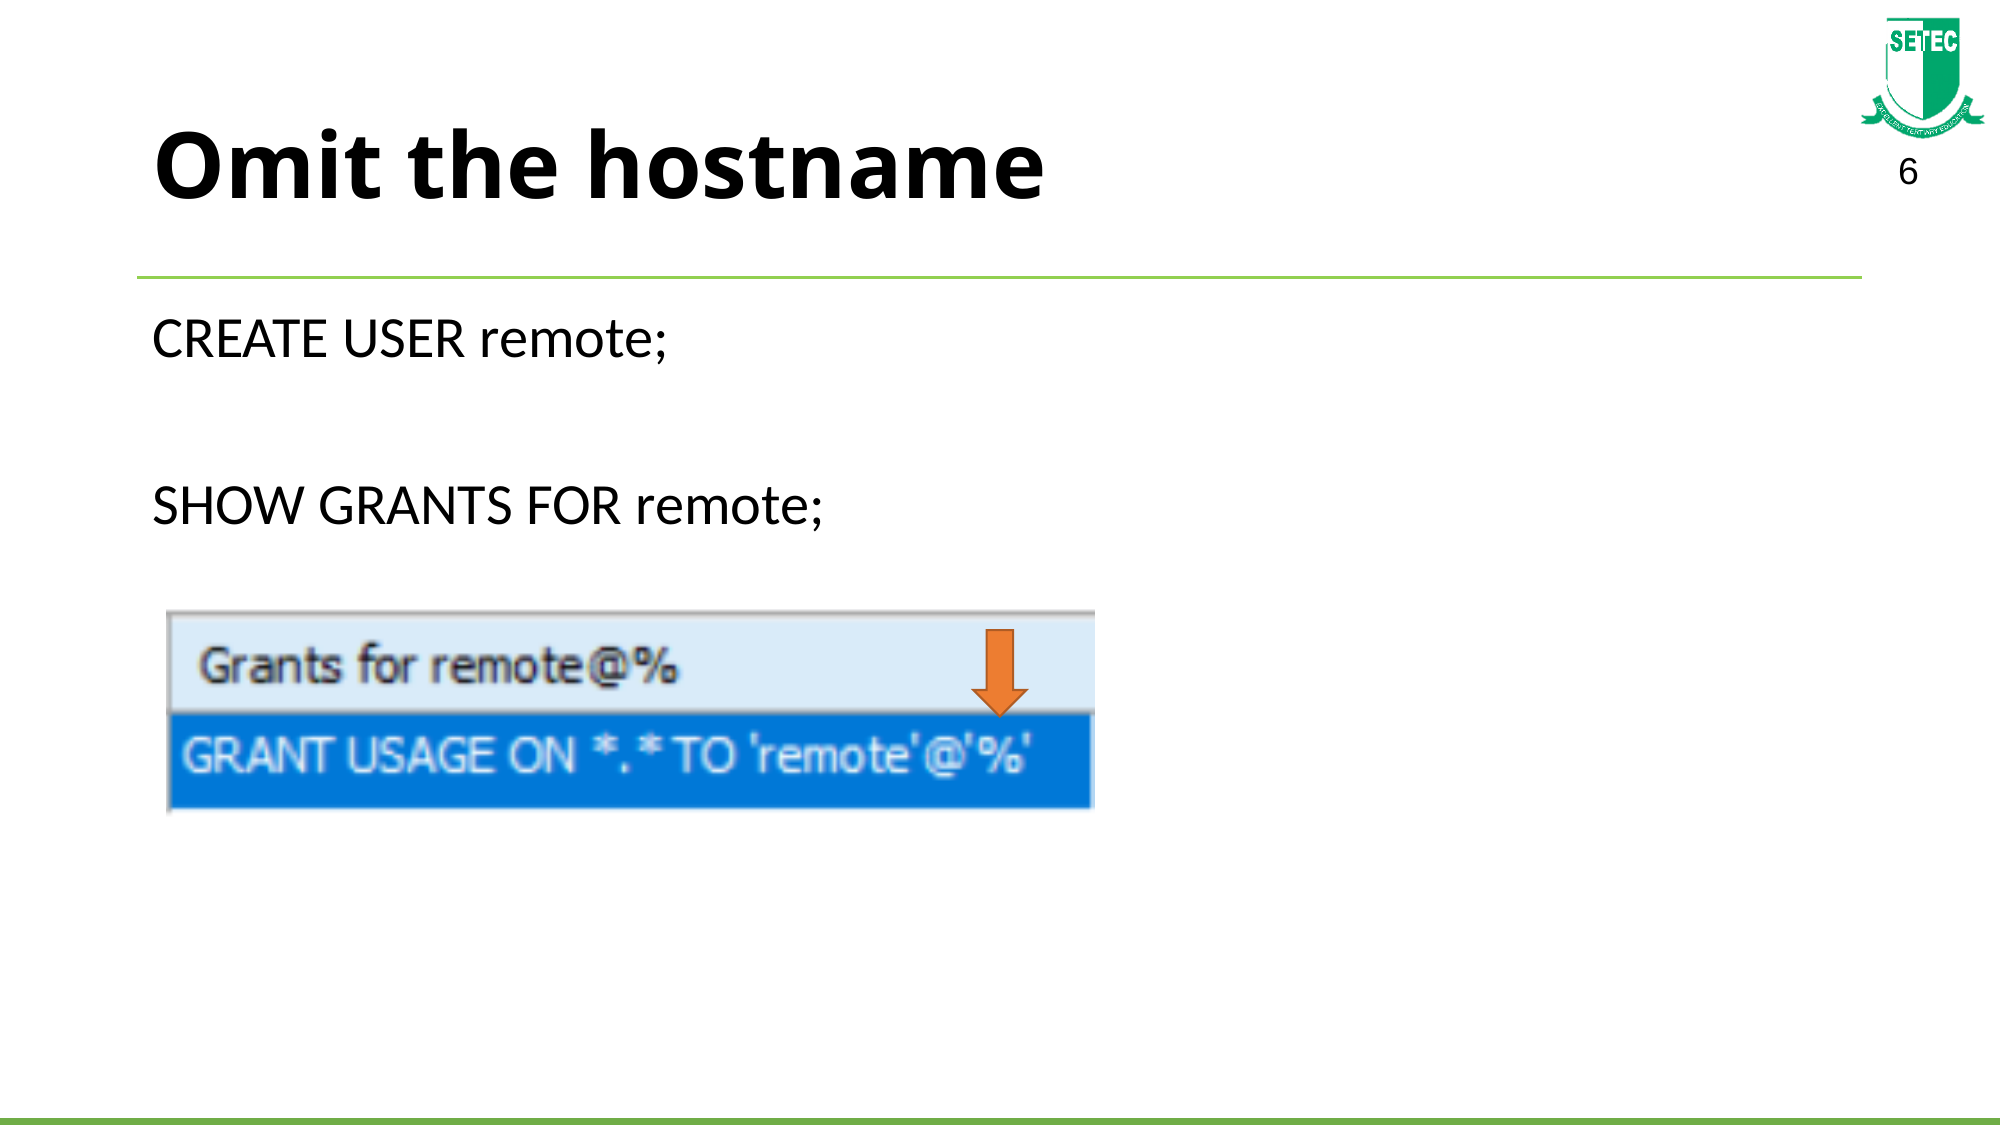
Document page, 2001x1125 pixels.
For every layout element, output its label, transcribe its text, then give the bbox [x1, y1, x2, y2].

list CREATE USER remote; SHOW GRANTS FOR remote; [137, 299, 1863, 1014]
picture [1855, 13, 1990, 143]
title Omit the hostname [137, 59, 1863, 278]
picture [166, 609, 1095, 824]
